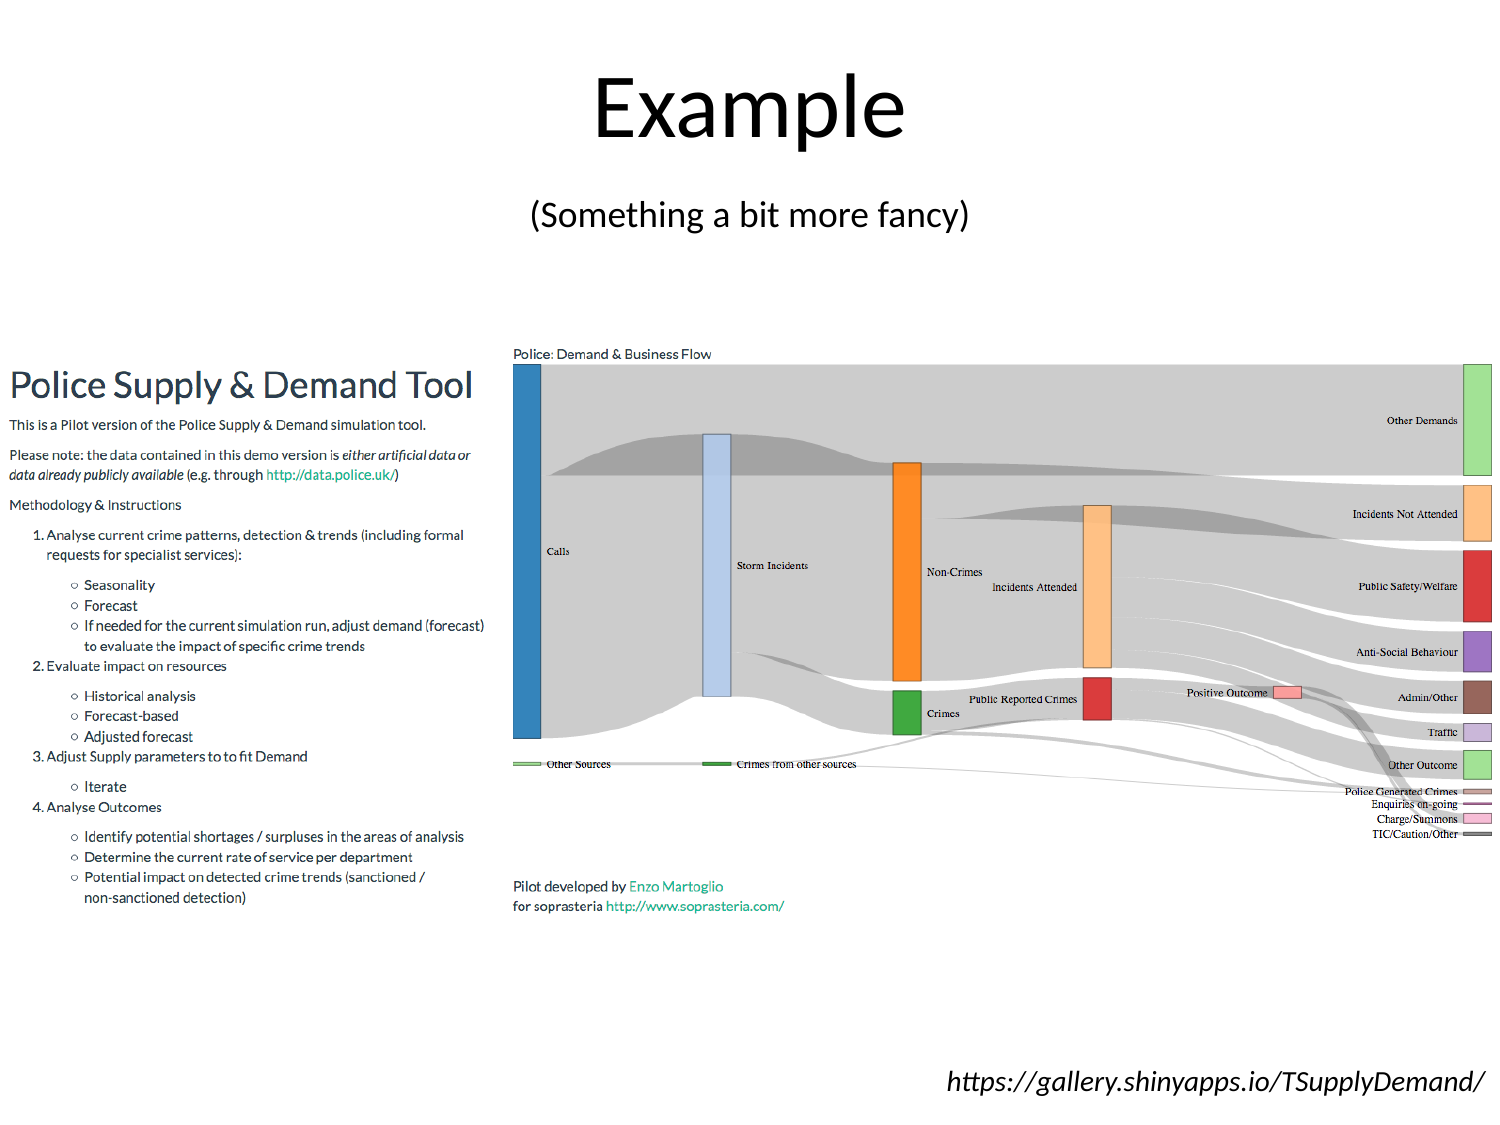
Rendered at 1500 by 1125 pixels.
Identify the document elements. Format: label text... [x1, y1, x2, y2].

title Example [75, 7, 1425, 182]
text_box (Something a bit more fancy) [0, 182, 1500, 242]
picture [0, 340, 1500, 924]
text_box https://gallery.shinyapps.io/TSupplyDemand/ [0, 1055, 1500, 1105]
